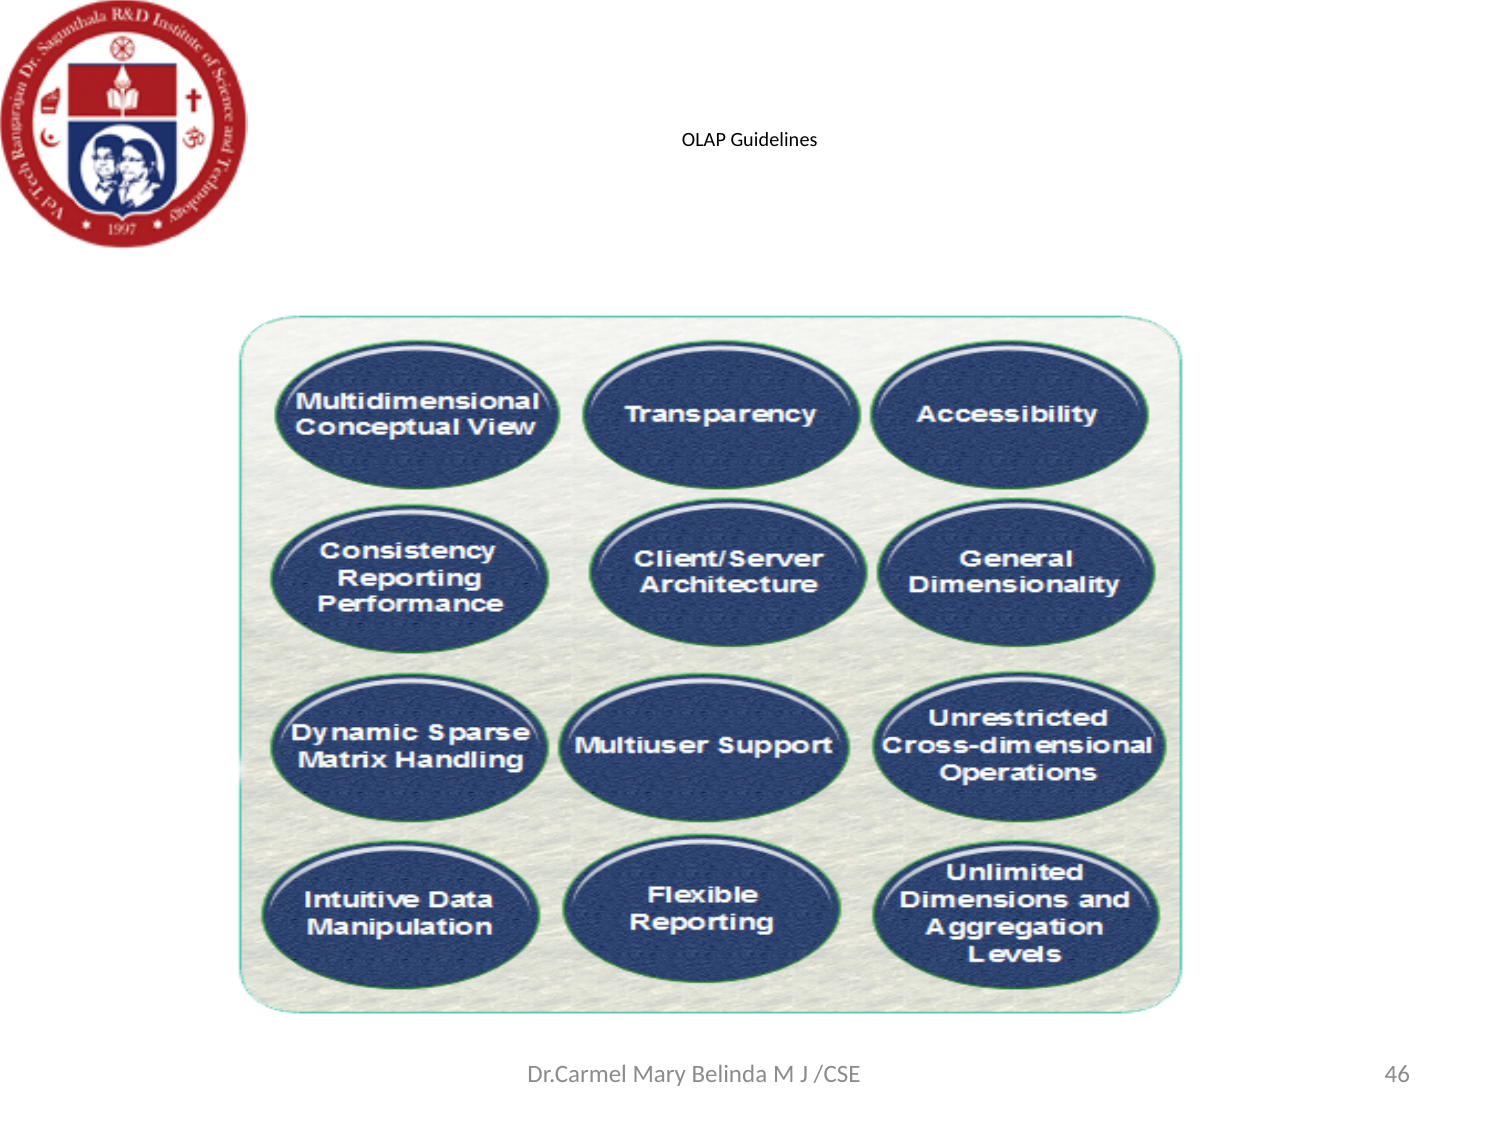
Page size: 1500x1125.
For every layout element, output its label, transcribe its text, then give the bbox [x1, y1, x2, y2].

slide_number 46 [1074, 1042, 1425, 1103]
title OLAP Guidelines [253, 45, 1425, 233]
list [199, 299, 1238, 1026]
picture [0, 0, 249, 251]
footer Dr.Carmel Mary Belinda M J /CSE [512, 1042, 988, 1103]
